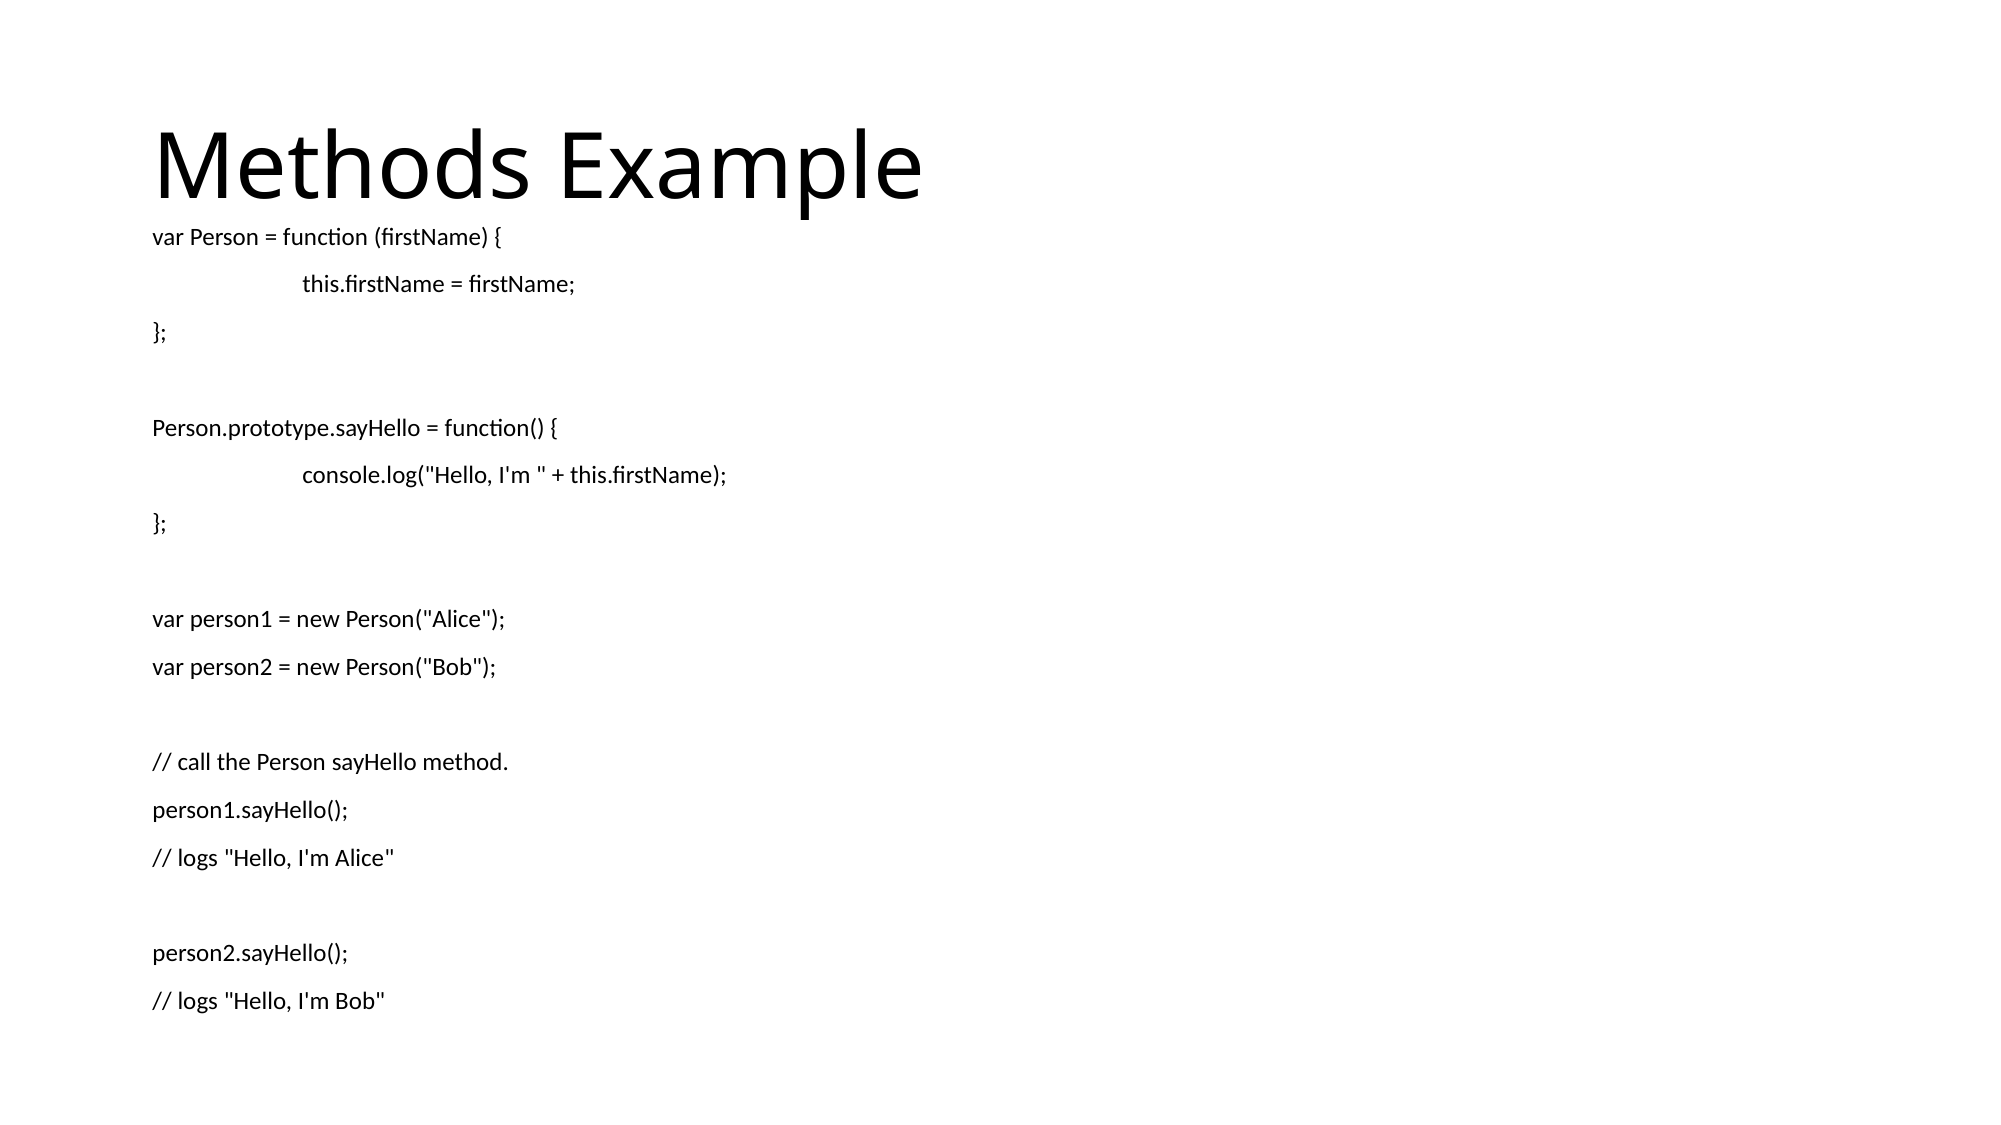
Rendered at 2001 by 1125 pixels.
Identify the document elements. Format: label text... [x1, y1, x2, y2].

title Methods Example [137, 59, 1863, 216]
list var Person = function (firstName) { this.firstName = firstName; }; Person.prototype.sayHello = function() { console.log("Hello, I'm " + this.firstName); }; var person1 = new Person("Alice"); var person2 = new Person("Bob"); // call the Person sayHello method. person1.sayHello(); // logs "Hello, I'm Alice" person2.sayHello(); // logs "Hello, I'm Bob" [137, 216, 1863, 1014]
